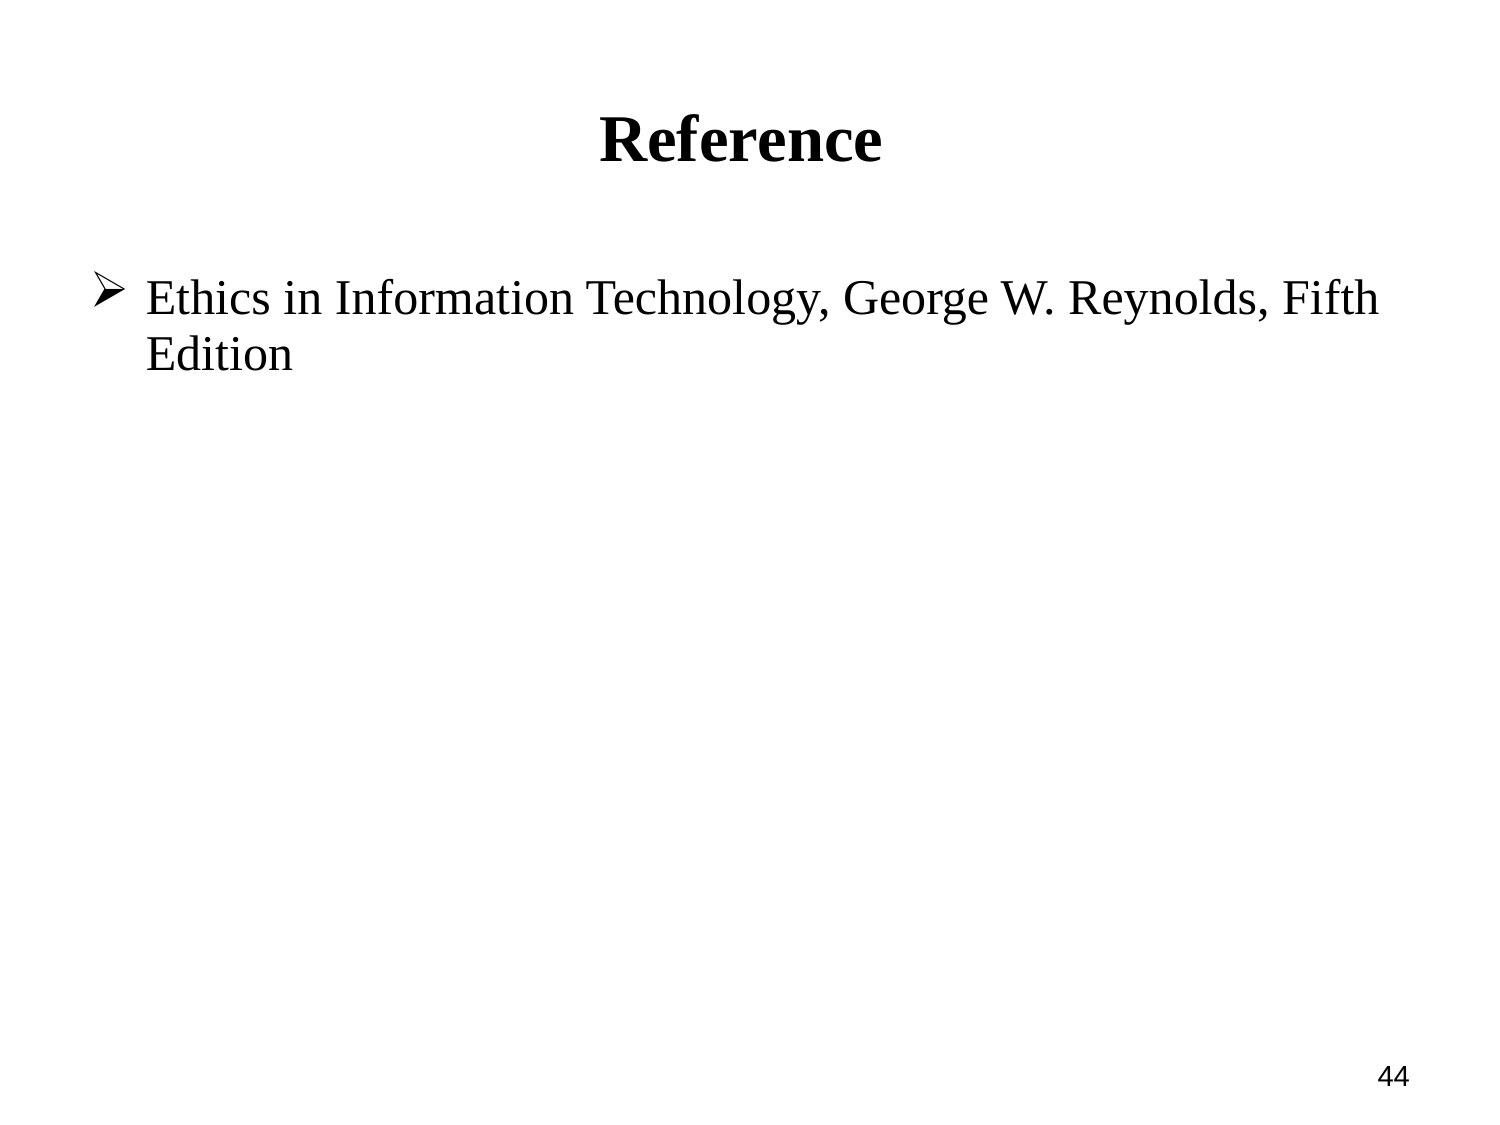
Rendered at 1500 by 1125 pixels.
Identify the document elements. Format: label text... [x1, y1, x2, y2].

slide_number 44 [1074, 1049, 1425, 1103]
list Ethics in Information Technology, George W. Reynolds, Fifth Edition [75, 262, 1425, 1005]
title Reference [75, 45, 1425, 233]
